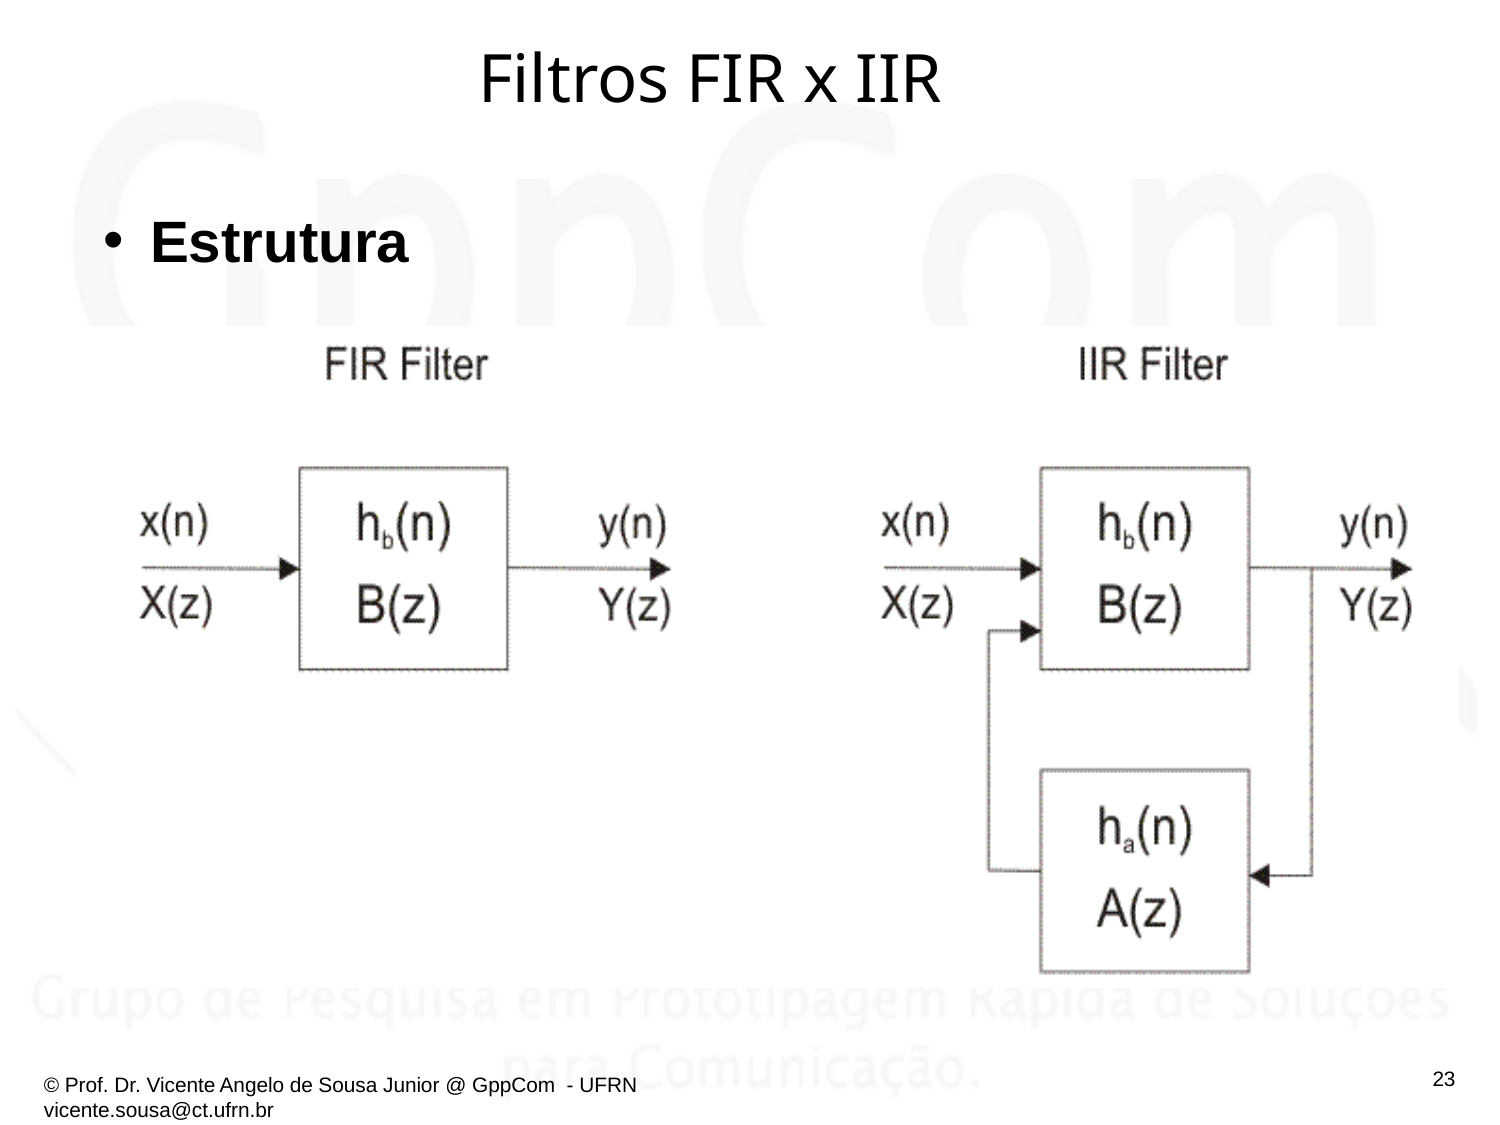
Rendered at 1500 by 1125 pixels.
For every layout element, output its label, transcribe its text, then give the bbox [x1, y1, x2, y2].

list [76, 326, 1459, 988]
title Filtros FIR x IIR [29, 7, 1393, 146]
text_box Estrutura [88, 196, 774, 282]
slide_number 23 [1257, 1058, 1471, 1107]
